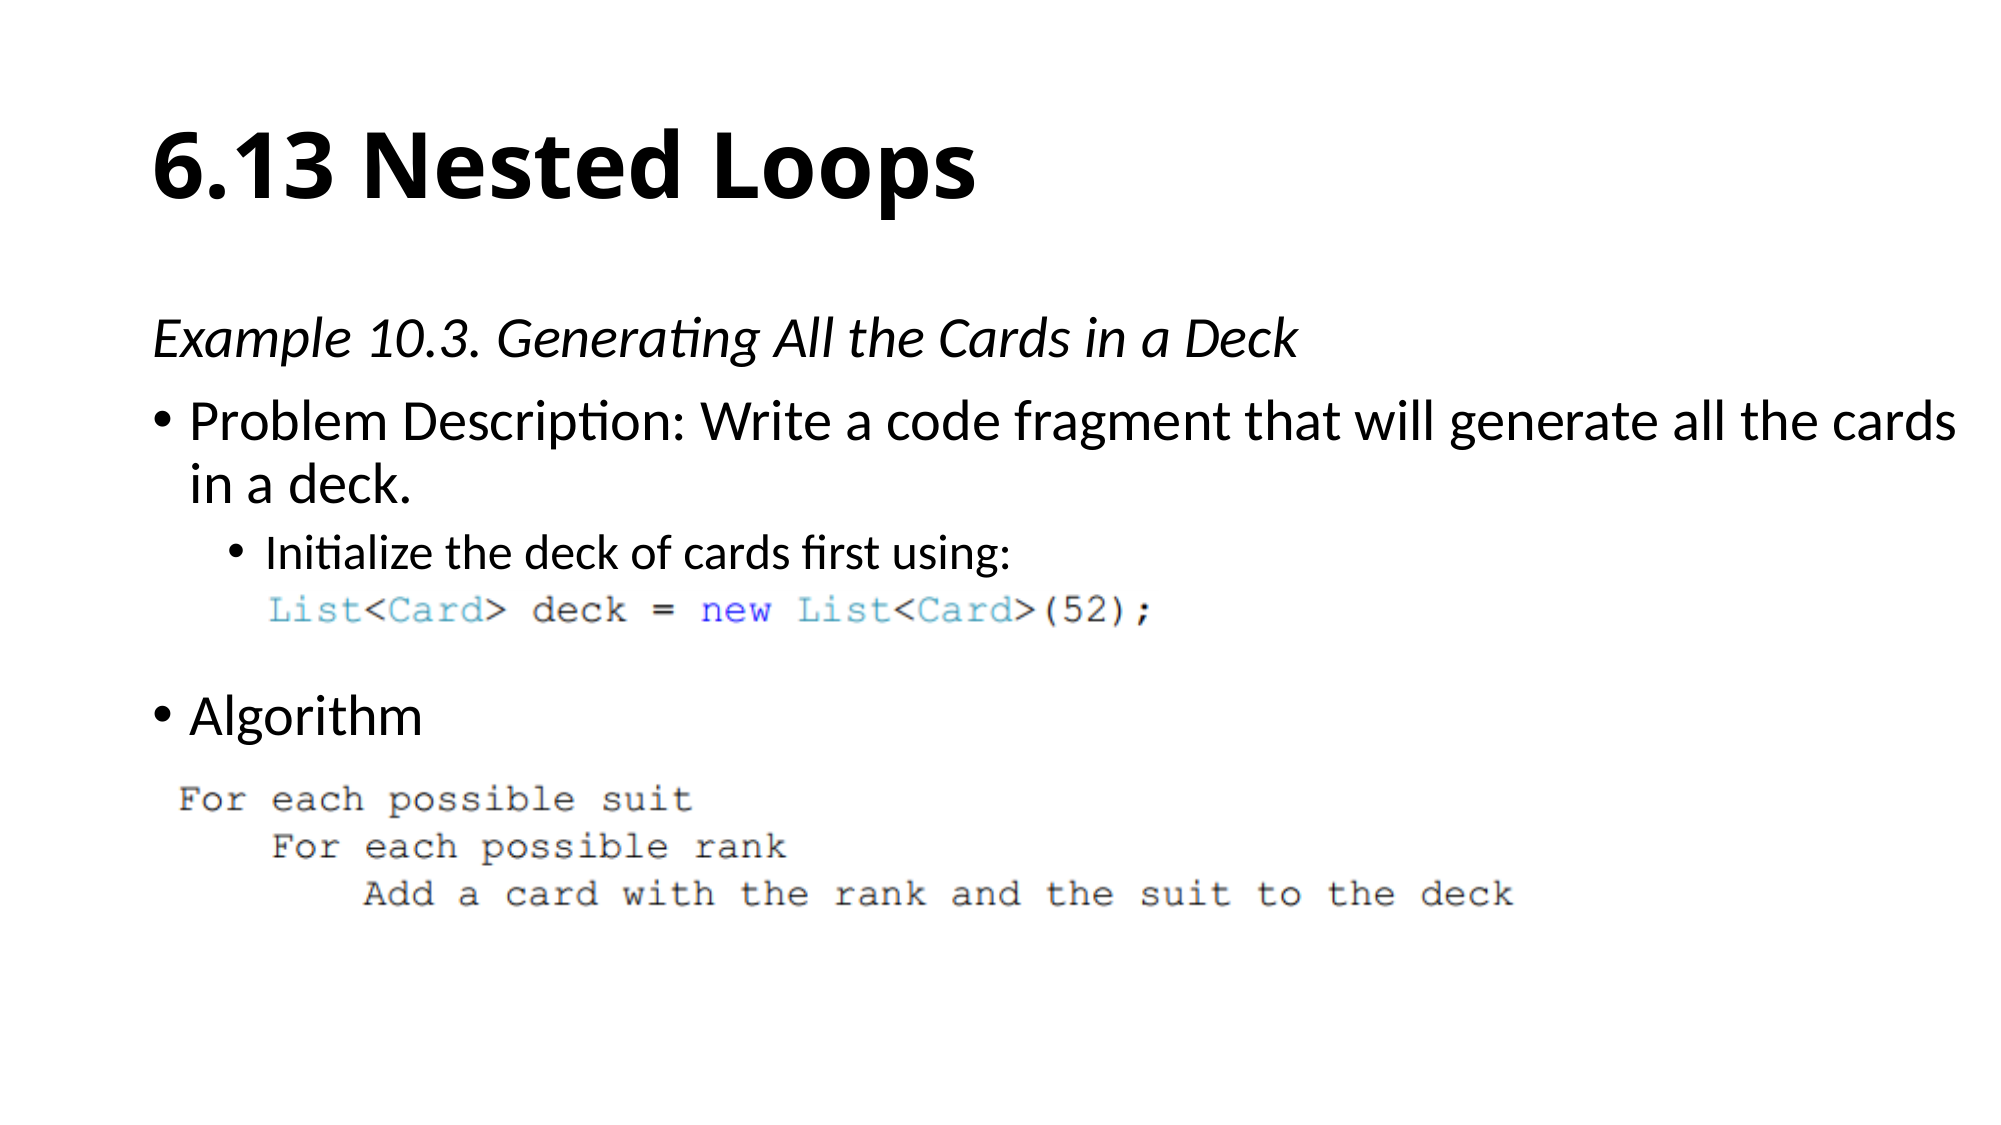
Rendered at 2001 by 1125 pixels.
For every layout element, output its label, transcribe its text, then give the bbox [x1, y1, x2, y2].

picture [265, 589, 1159, 634]
picture [175, 773, 1529, 927]
list Example 10.3. Generating All the Cards in a Deck Problem Description: Write a code fragment that will generate all the cards in a deck. Initialize the deck of cards first using: Algorithm [137, 299, 1979, 1110]
title 6.13 Nested Loops [137, 59, 1863, 278]
